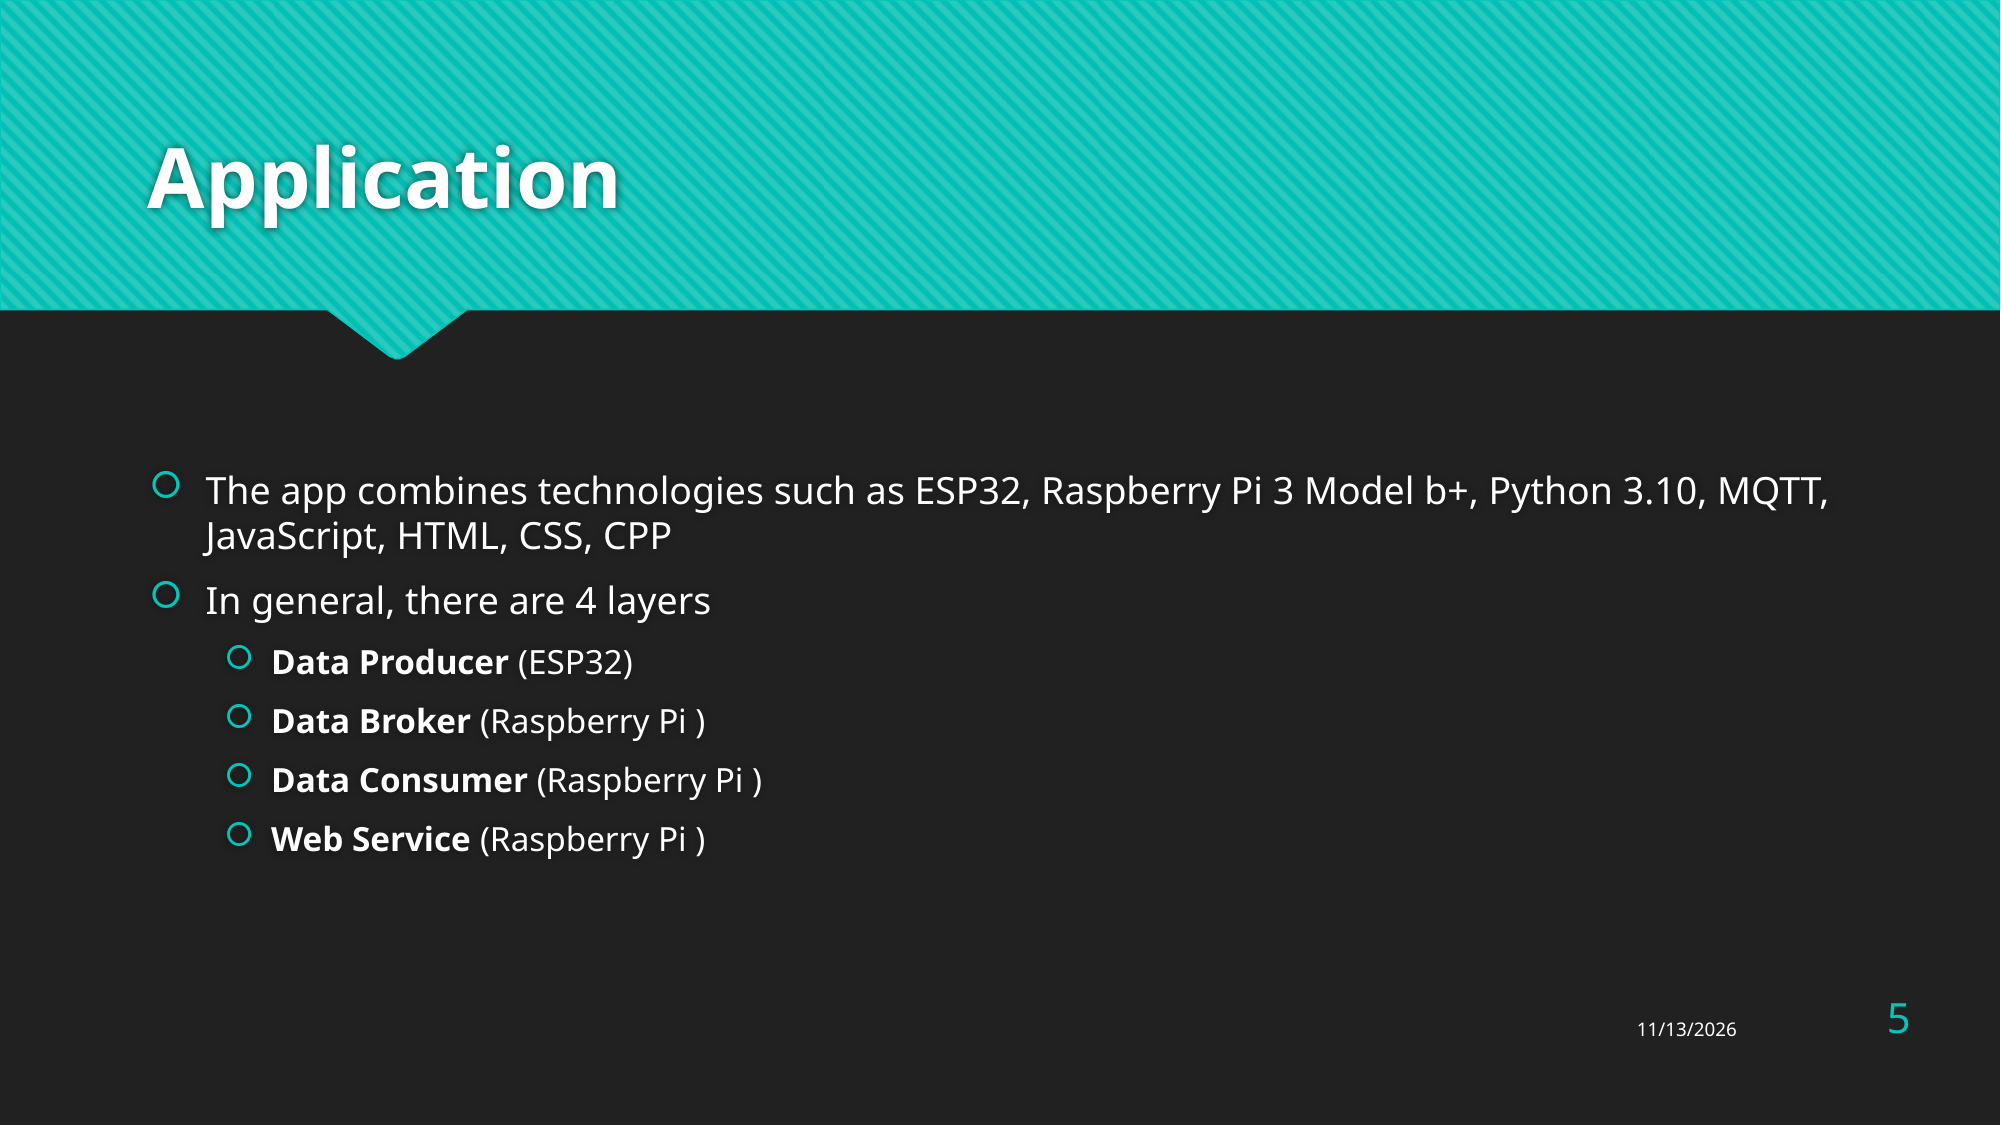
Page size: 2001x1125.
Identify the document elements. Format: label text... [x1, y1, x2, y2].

list The app combines technologies such as ESP32, Raspberry Pi 3 Model b+, Python 3.10, MQTT, JavaScript, HTML, CSS, CPP In general, there are 4 layers Data Producer (ESP32) Data Broker (Raspberry Pi ) Data Consumer (Raspberry Pi ) Web Service (Raspberry Pi ) [134, 364, 1866, 962]
title Application [132, 73, 1868, 233]
slide_number 29-Jun-23 [1531, 991, 1751, 1051]
slide_number 5 [1751, 970, 1926, 1051]
